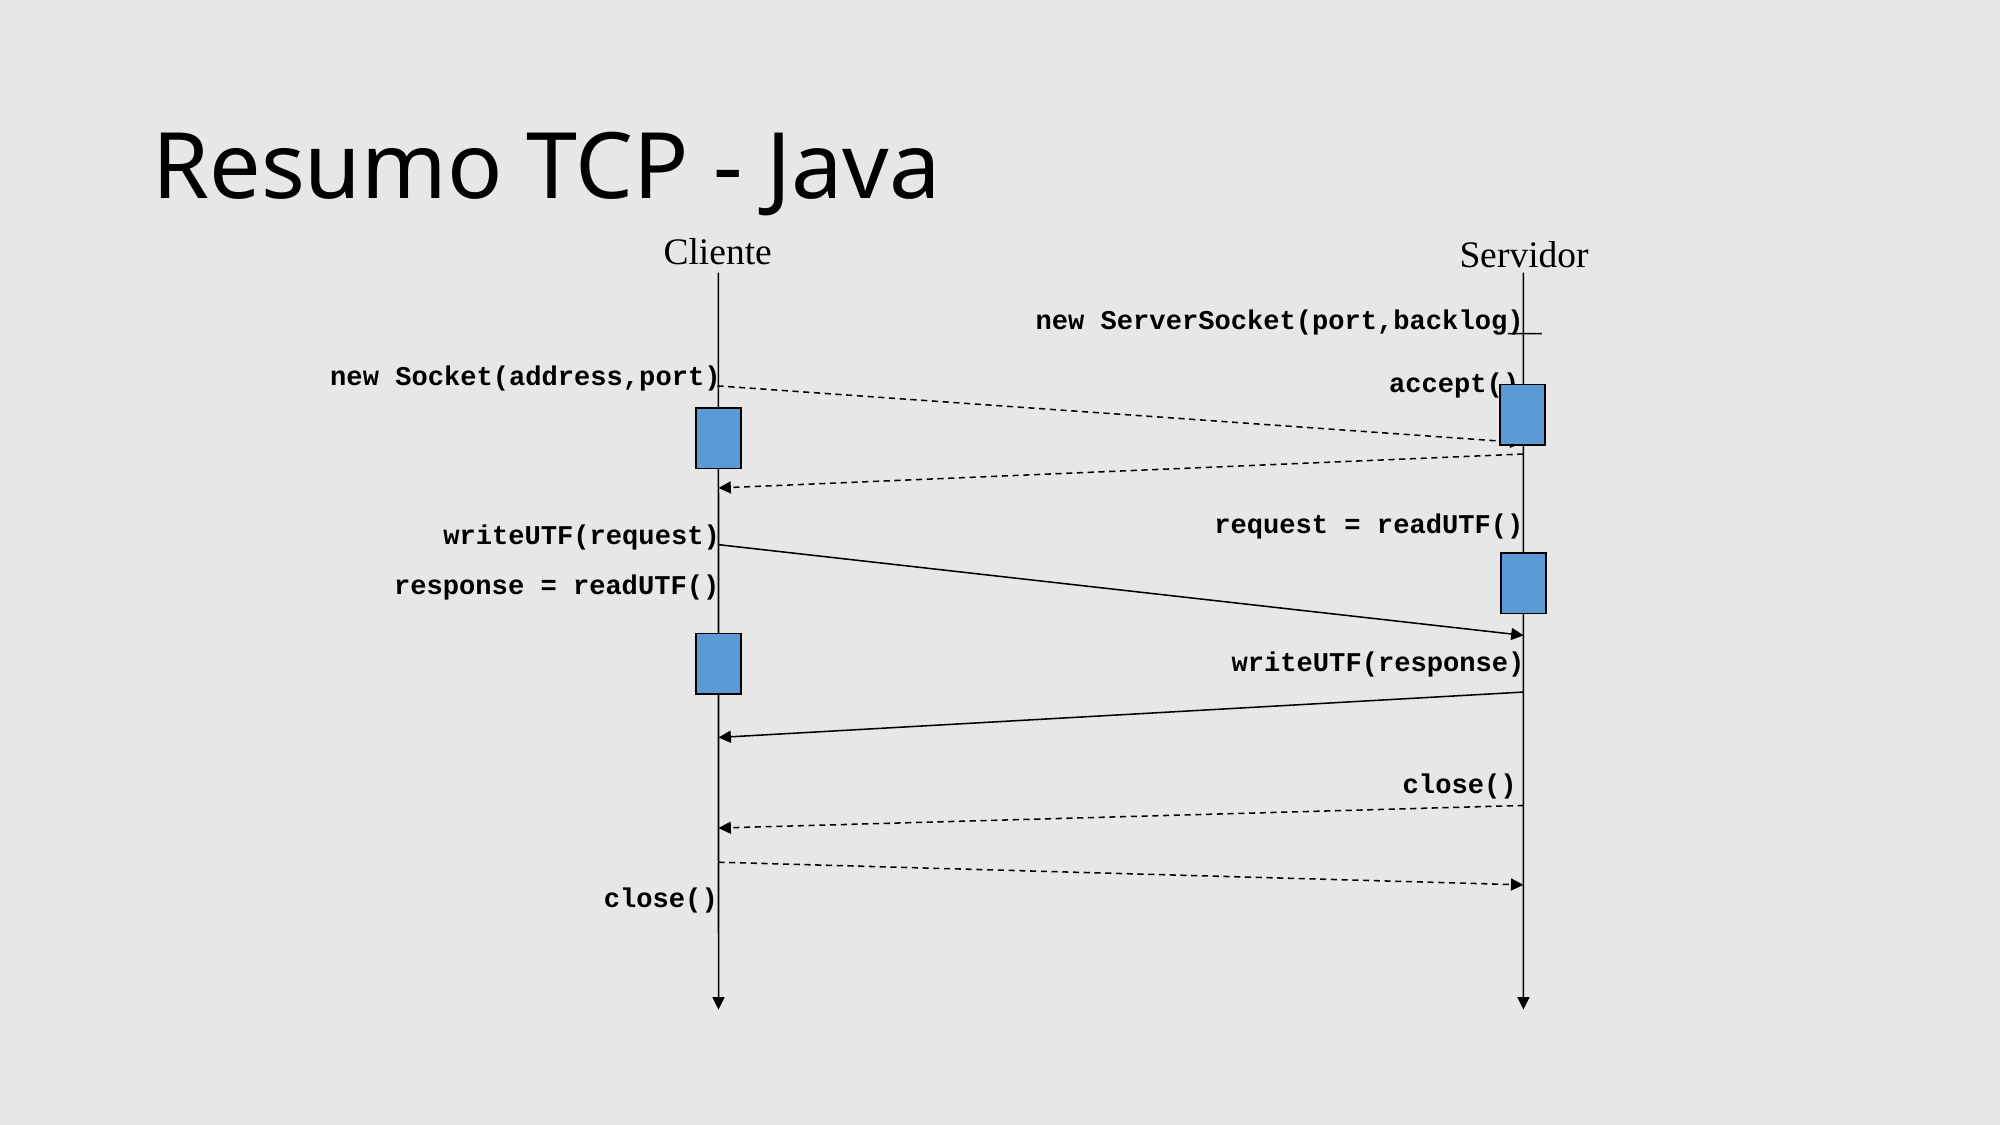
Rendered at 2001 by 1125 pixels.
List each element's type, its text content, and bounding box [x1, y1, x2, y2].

text_box Cliente [649, 219, 786, 279]
text_box close() [590, 873, 732, 920]
text_box [1517, 886, 1530, 1010]
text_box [379, 510, 1547, 636]
text_box [712, 920, 725, 1010]
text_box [1021, 295, 1542, 342]
text_box Servidor [1445, 222, 1603, 282]
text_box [718, 760, 1531, 829]
text_box [1509, 878, 1524, 891]
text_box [695, 633, 1539, 738]
text_box request = readUTF() [1200, 499, 1537, 510]
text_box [695, 407, 1524, 489]
title Resumo TCP - Java [137, 59, 1863, 278]
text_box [315, 351, 1546, 446]
